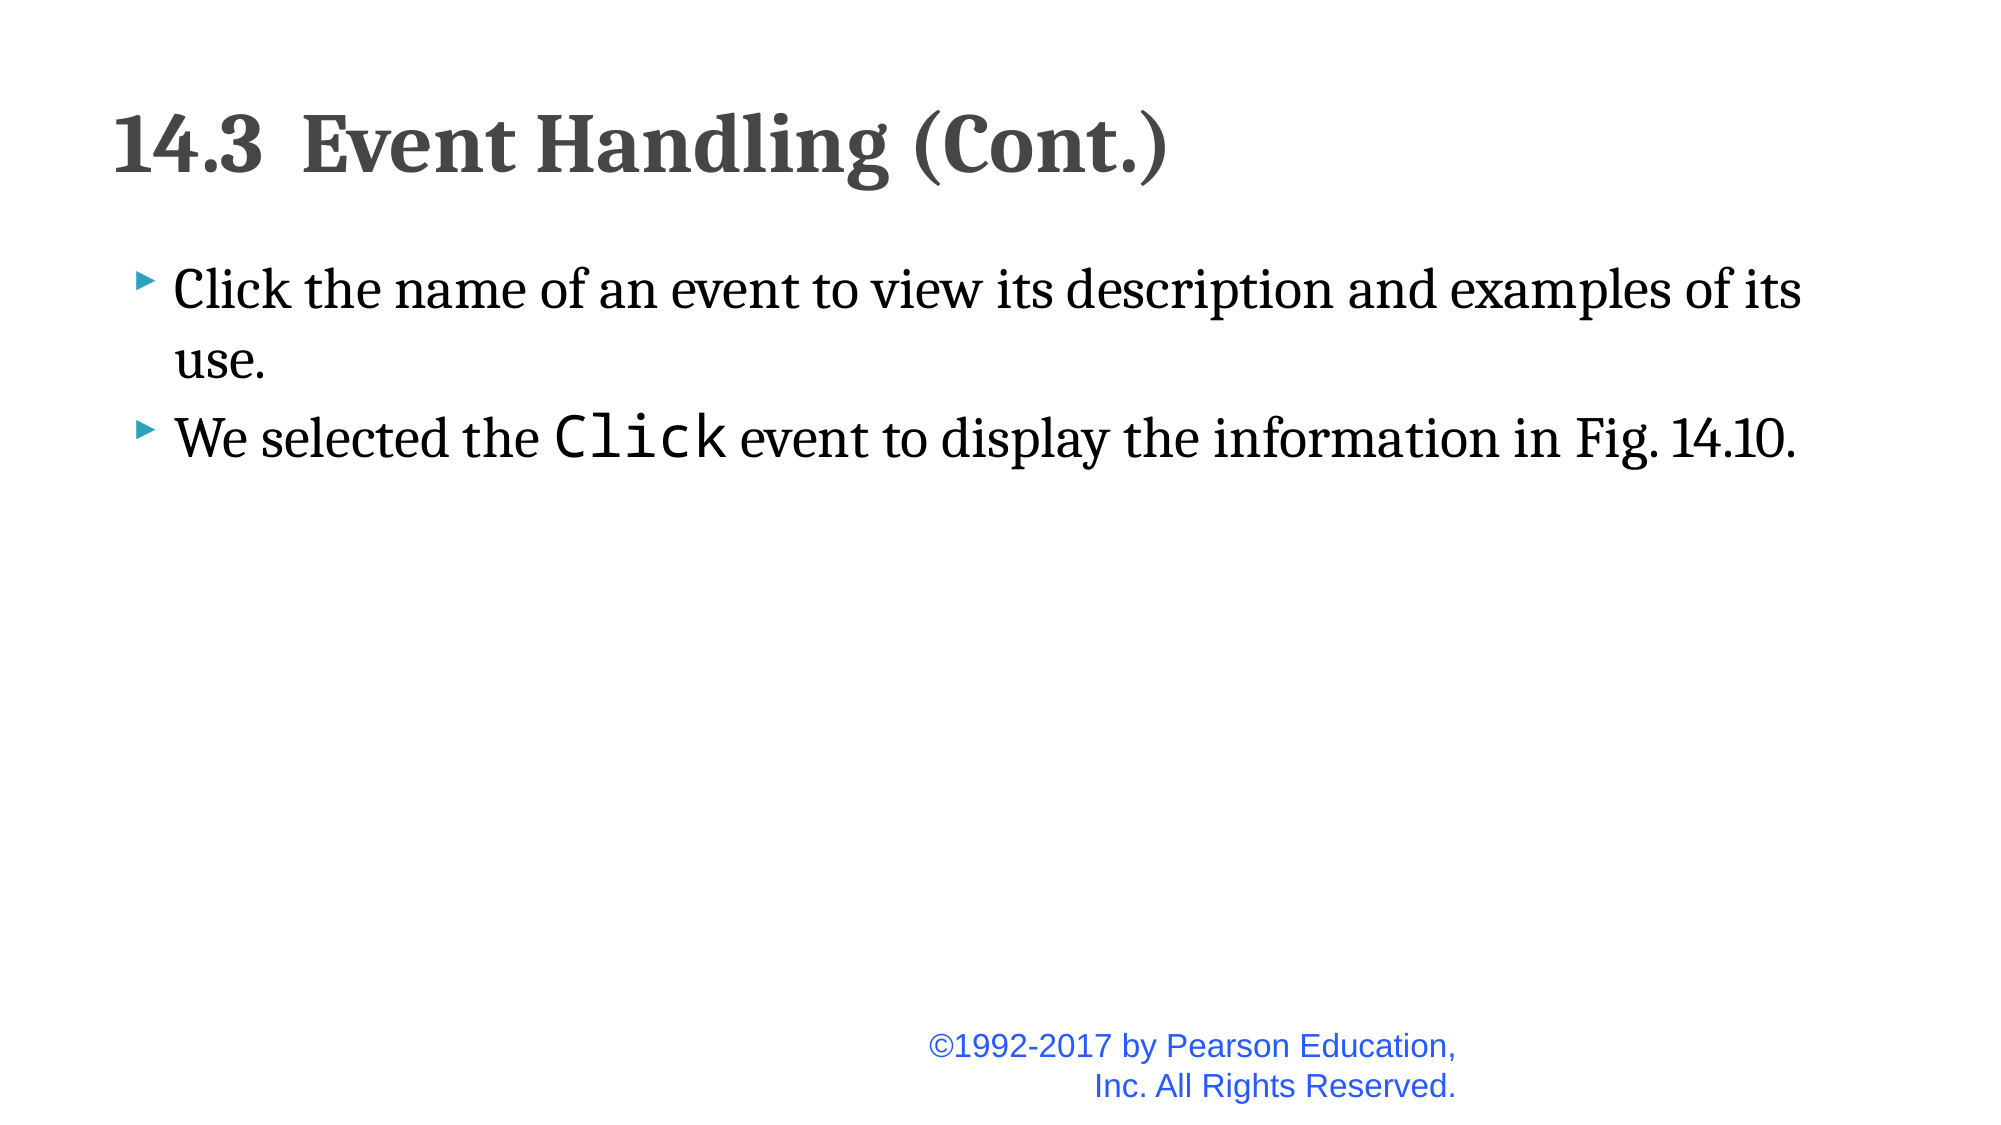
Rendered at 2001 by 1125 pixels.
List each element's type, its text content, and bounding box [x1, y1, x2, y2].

title 14.3 Event Handling (Cont.) [99, 45, 1900, 233]
footer ©1992-2017 by Pearson Education, Inc. All Rights Reserved. [900, 1051, 1473, 1112]
list Click the name of an event to view its description and examples of its use. We selected the Click event to display the information in Fig. 14.10. [99, 242, 1900, 986]
